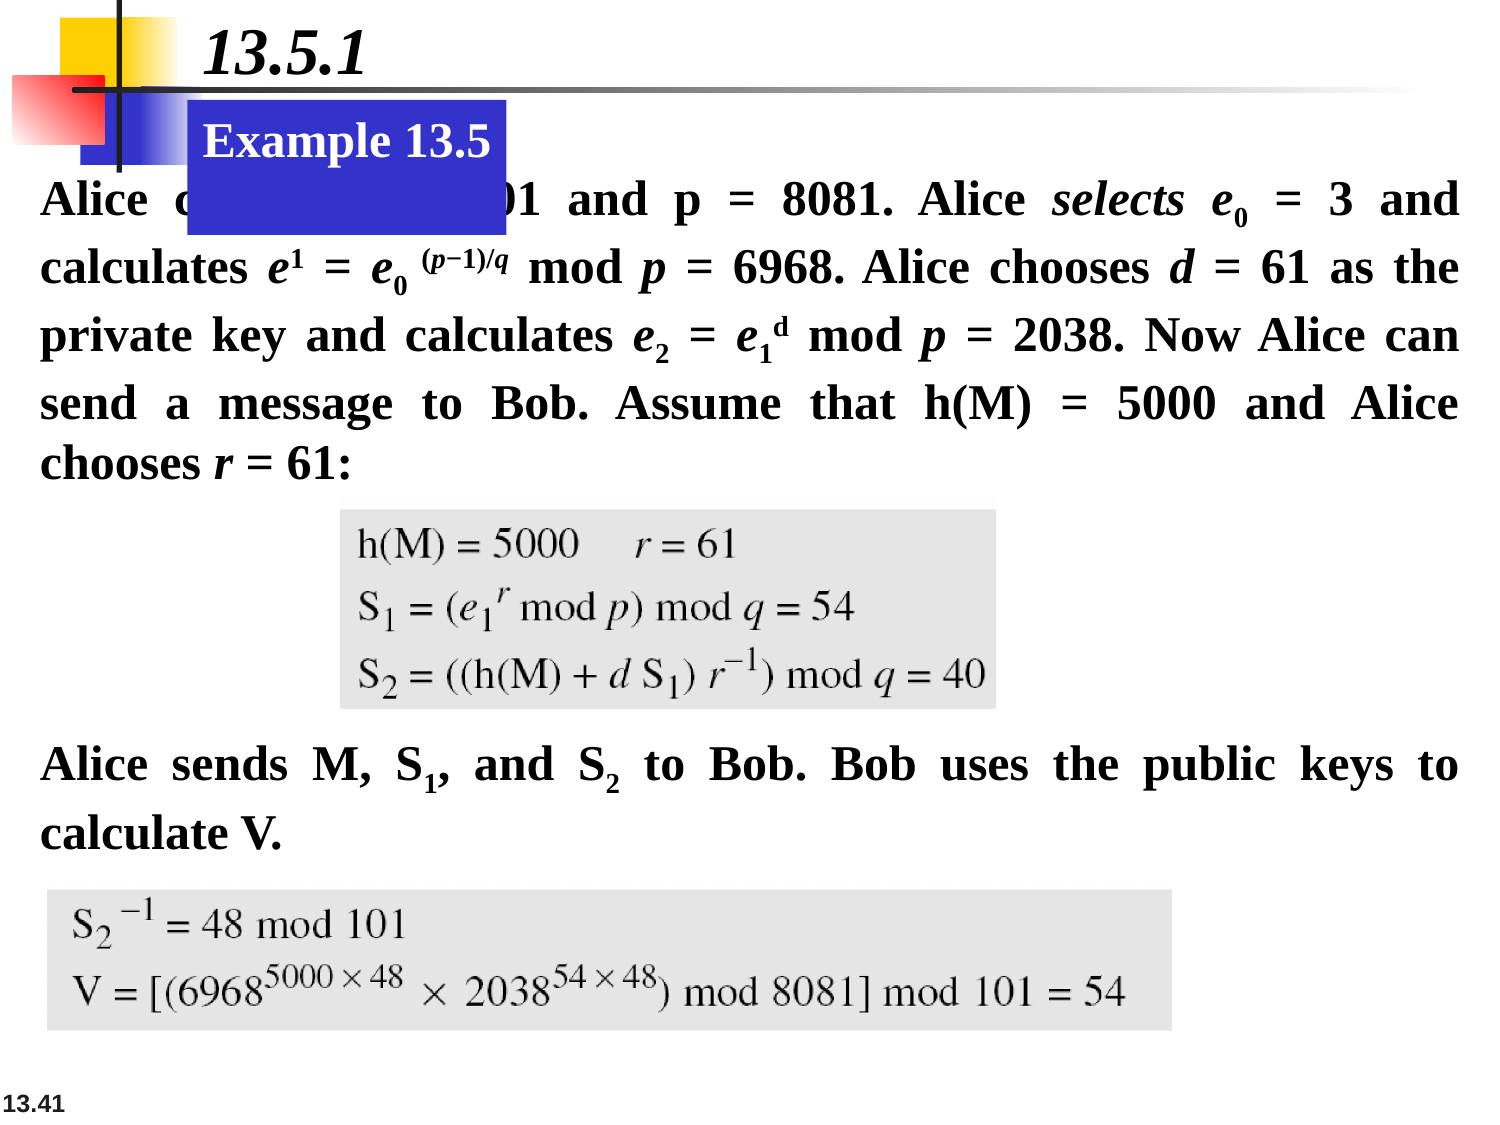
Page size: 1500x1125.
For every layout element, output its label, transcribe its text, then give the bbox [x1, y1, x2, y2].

text_box [122, 17, 177, 86]
slide_number 13.‹#› [0, 1050, 300, 1125]
text_box [80, 93, 116, 165]
text_box [116, 0, 122, 87]
text_box [12, 75, 105, 145]
text_box 13.5.1 Continued [187, 0, 757, 170]
text_box Example 13.5 [187, 99, 507, 235]
text_box [72, 87, 187, 93]
text_box [141, 93, 187, 165]
text_box [757, 87, 1423, 93]
picture [47, 873, 1172, 1036]
text_box Alice chooses q = 101 and p = 8081. Alice selects e0 = 3 and calculates e1 = e0 (p−1)/q mod p = 6968. Alice chooses d = 61 as the private key and calculates e2 = e1d mod p = 2038. Now Alice can send a message to Bob. Assume that h(M) = 5000 and Alice chooses r = 61: [24, 170, 1475, 485]
text_box [60, 17, 116, 86]
text_box [122, 93, 141, 165]
text_box [116, 93, 122, 170]
picture [340, 494, 996, 709]
text_box Alice sends M, S1, and S2 to Bob. Bob uses the public keys to calculate V. [24, 727, 1475, 863]
